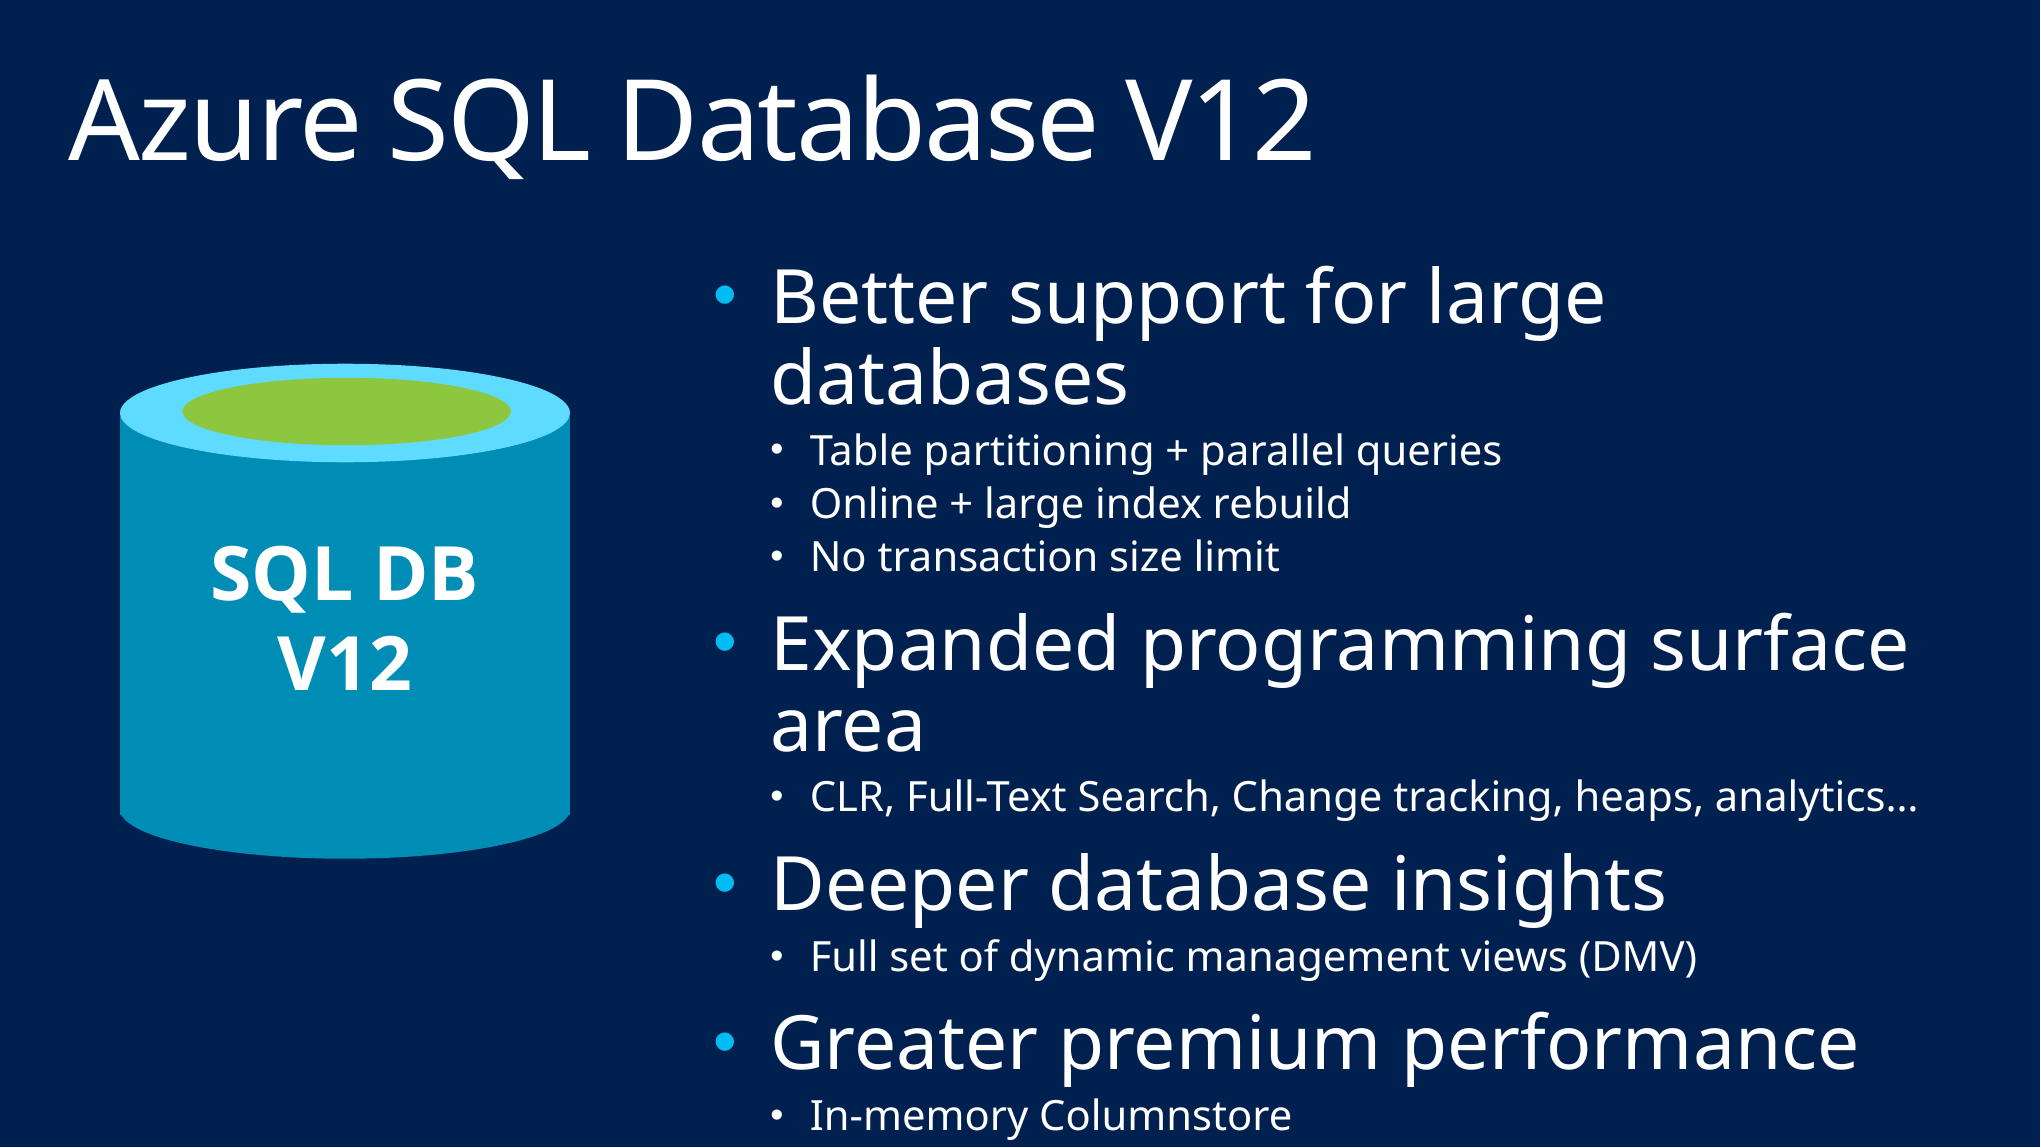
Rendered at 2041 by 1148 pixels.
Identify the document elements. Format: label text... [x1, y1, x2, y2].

list Better support for large databases Table partitioning + parallel queries Online + large index rebuild No transaction size limit Expanded programming surface area CLR, Full-Text Search, Change tracking, heaps, analytics… Deeper database insights Full set of dynamic management views (DMV) Greater premium performance In-memory Columnstore SSD based IO [690, 243, 1981, 1059]
title Azure SQL Database V12 [45, 48, 1996, 199]
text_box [119, 363, 571, 859]
